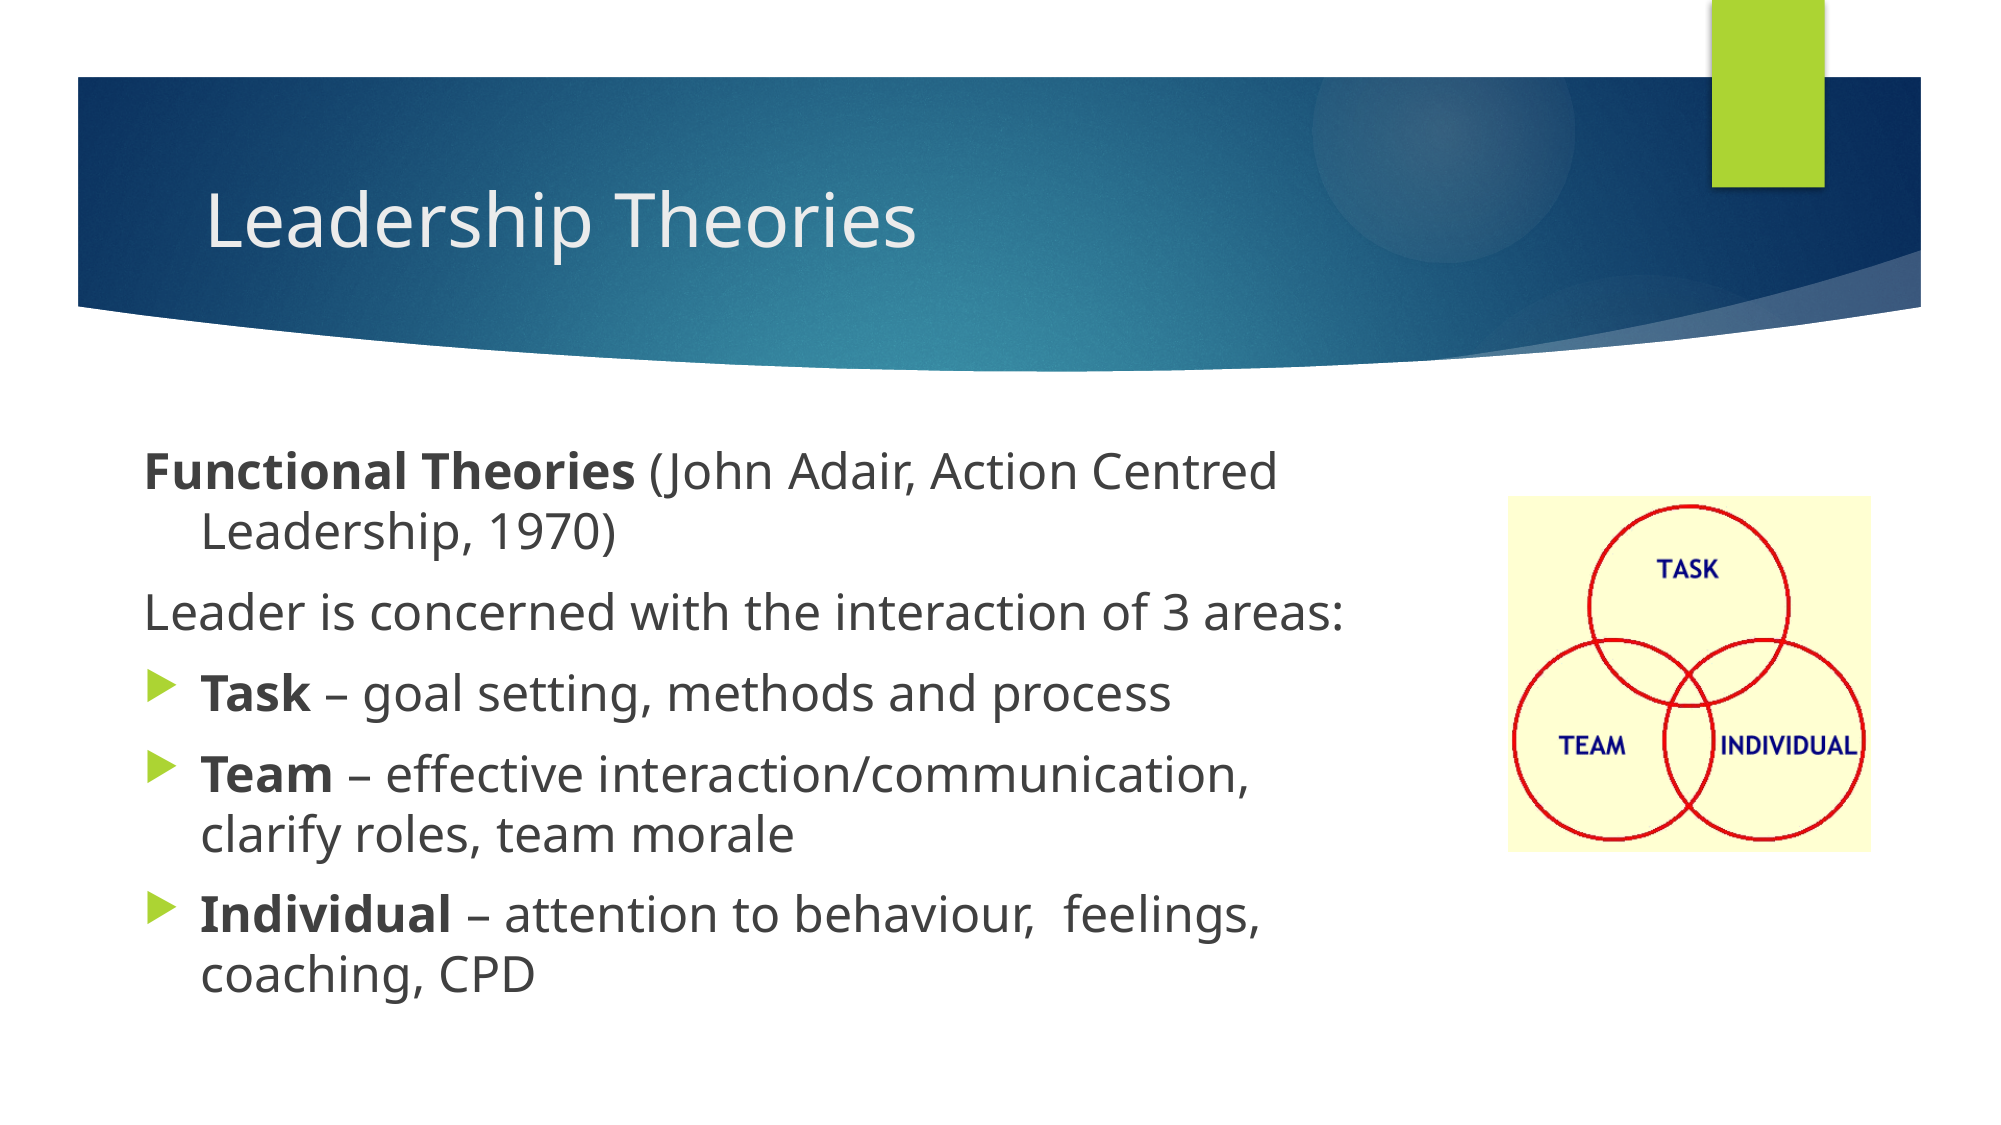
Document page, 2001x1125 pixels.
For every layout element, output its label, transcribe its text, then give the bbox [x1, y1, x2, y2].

title Leadership Theories [189, 159, 1627, 276]
text_box Functional Theories (John Adair, Action Centred Leadership, 1970) Leader is concerned with the interaction of 3 areas: Task – goal setting, methods and process Team – effective interaction/communication, clarify roles, team morale Individual – attention to behaviour, feelings, coaching, CPD [128, 432, 1509, 1025]
picture [1507, 496, 1872, 853]
